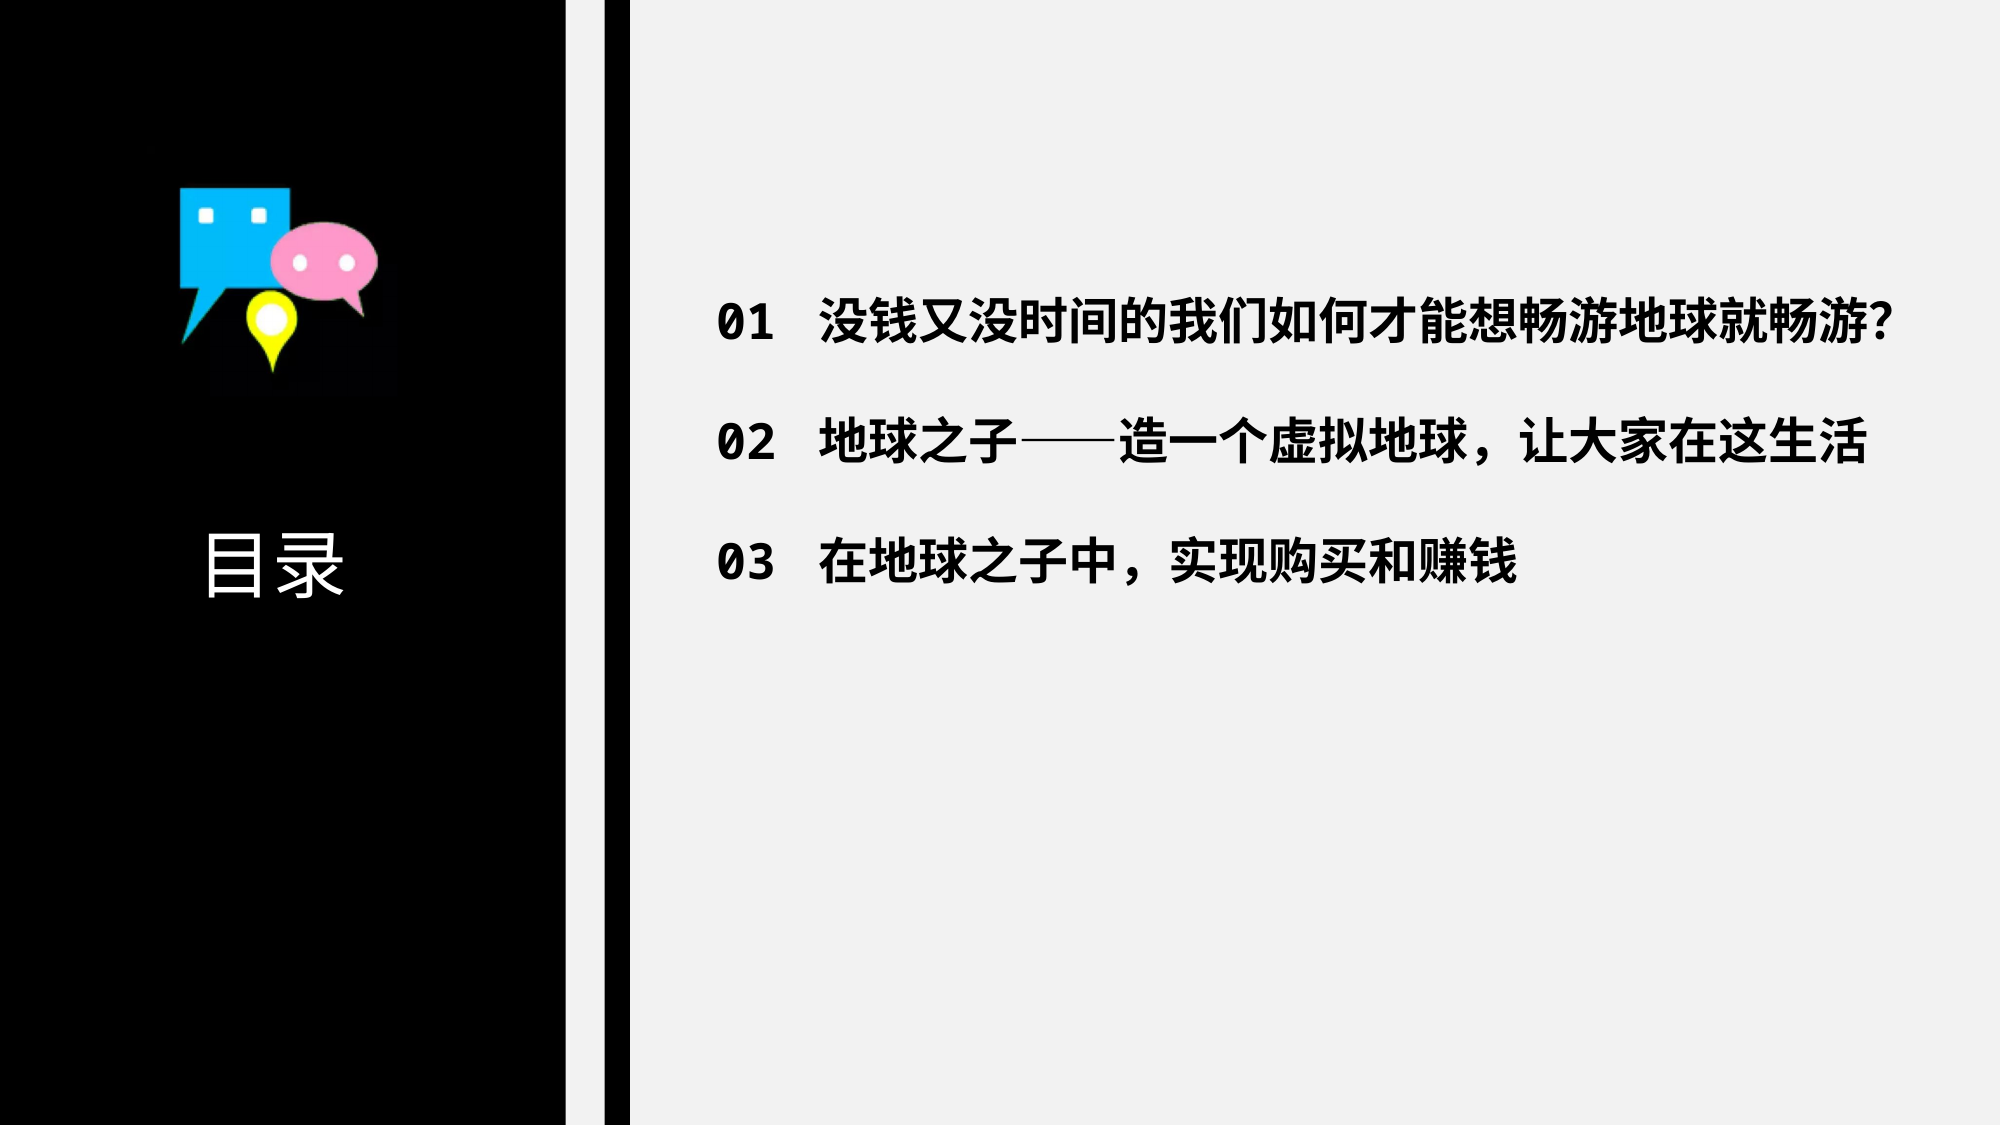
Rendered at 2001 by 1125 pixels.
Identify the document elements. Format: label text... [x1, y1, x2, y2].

text_box [604, 0, 631, 1125]
picture [147, 146, 398, 397]
text_box 目录 [0, 0, 567, 1125]
text_box 01 没钱又没时间的我们如何才能想畅游地球就畅游？ 02 地球之子——造一个虚拟地球，让大家在这生活 03 在地球之子中，实现购买和赚钱 [701, 282, 1899, 597]
